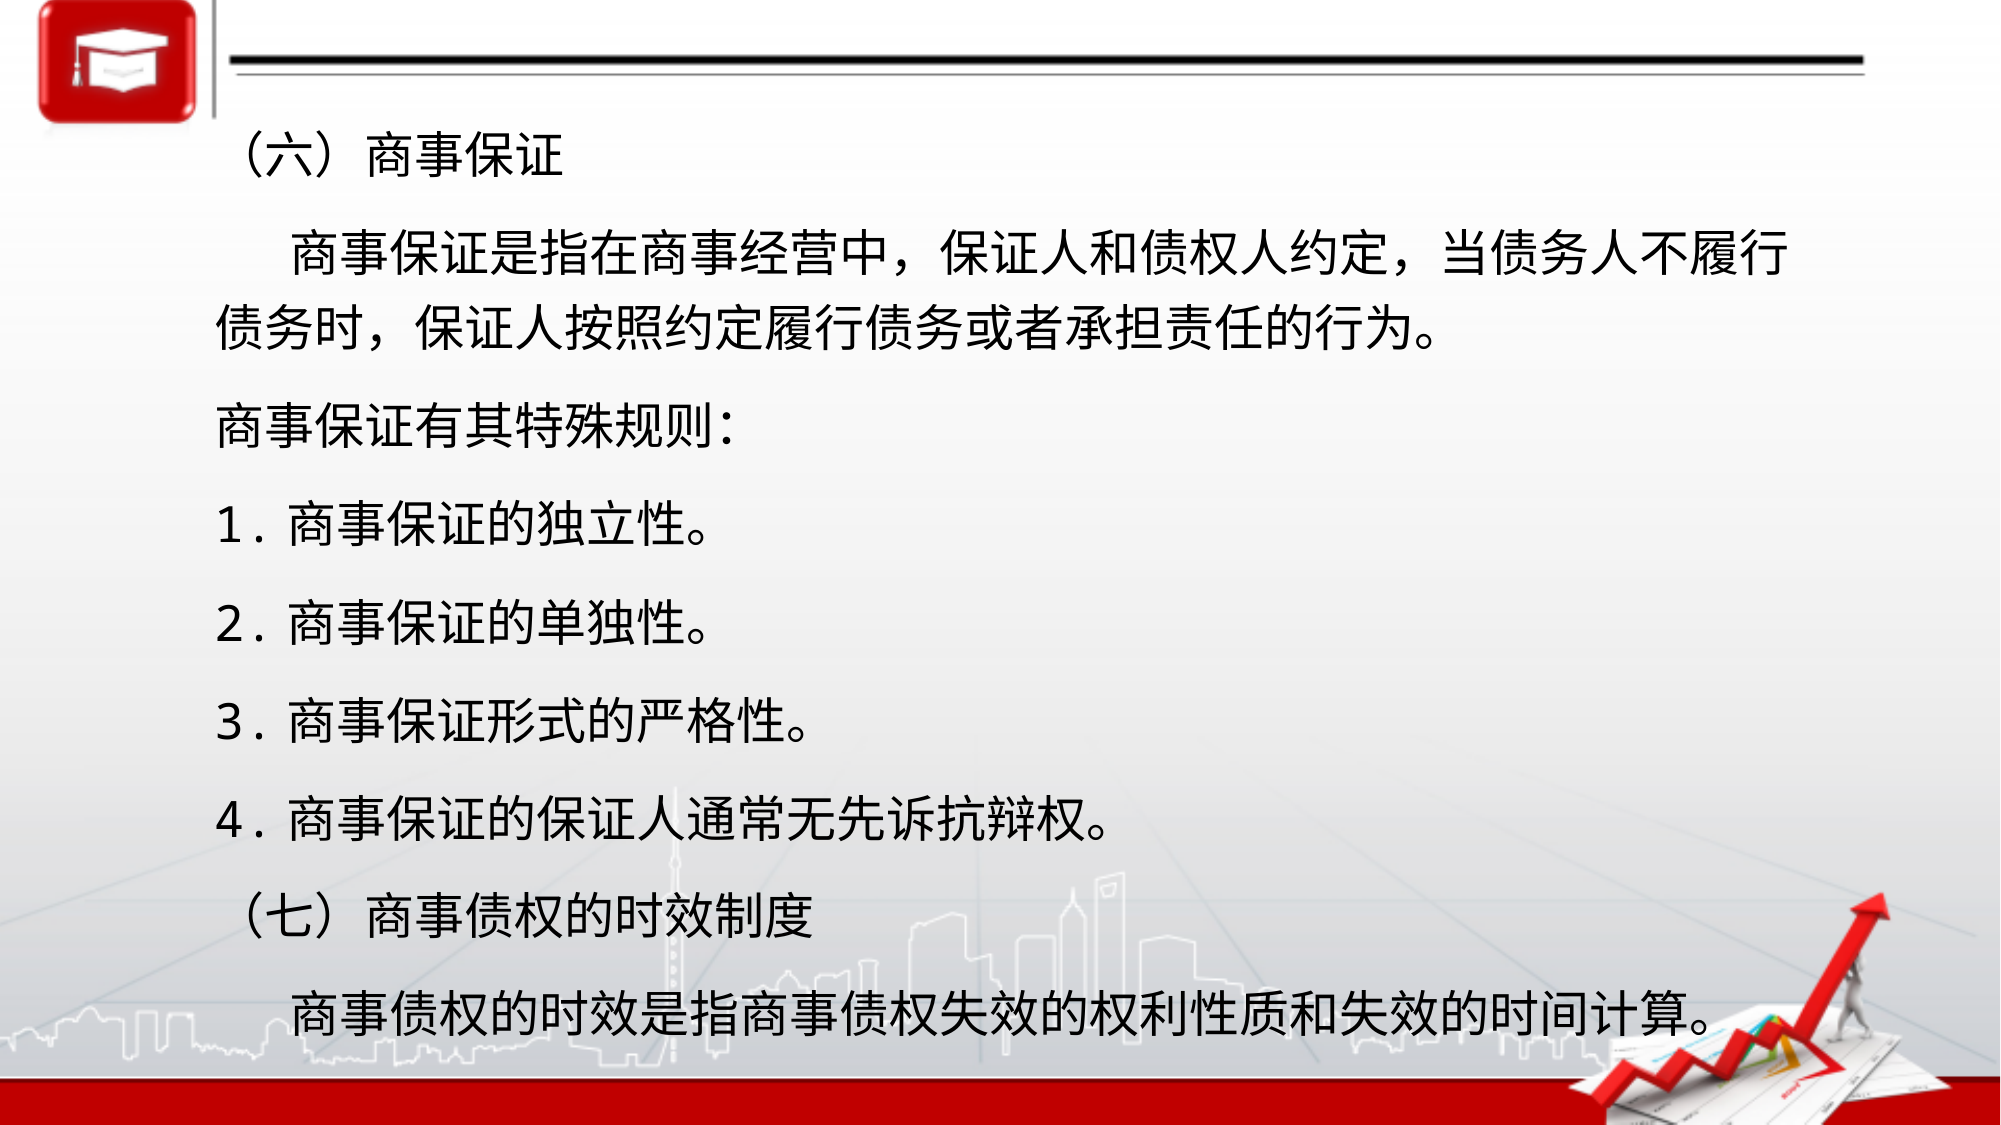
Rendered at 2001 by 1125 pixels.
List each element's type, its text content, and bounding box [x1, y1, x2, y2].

list （六）商事保证 商事保证是指在商事经营中，保证人和债权人约定，当债务人不履行债务时，保证人按照约定履行债务或者承担责任的行为。 商事保证有其特殊规则： 1.商事保证的独立性。 2.商事保证的单独性。 3.商事保证形式的严格性。 4.商事保证的保证人通常无先诉抗辩权。 （七）商事债权的时效制度 商事债权的时效是指商事债权失效的权利性质和失效的时间计算。 [199, 99, 1831, 1082]
picture [0, 0, 2001, 1125]
